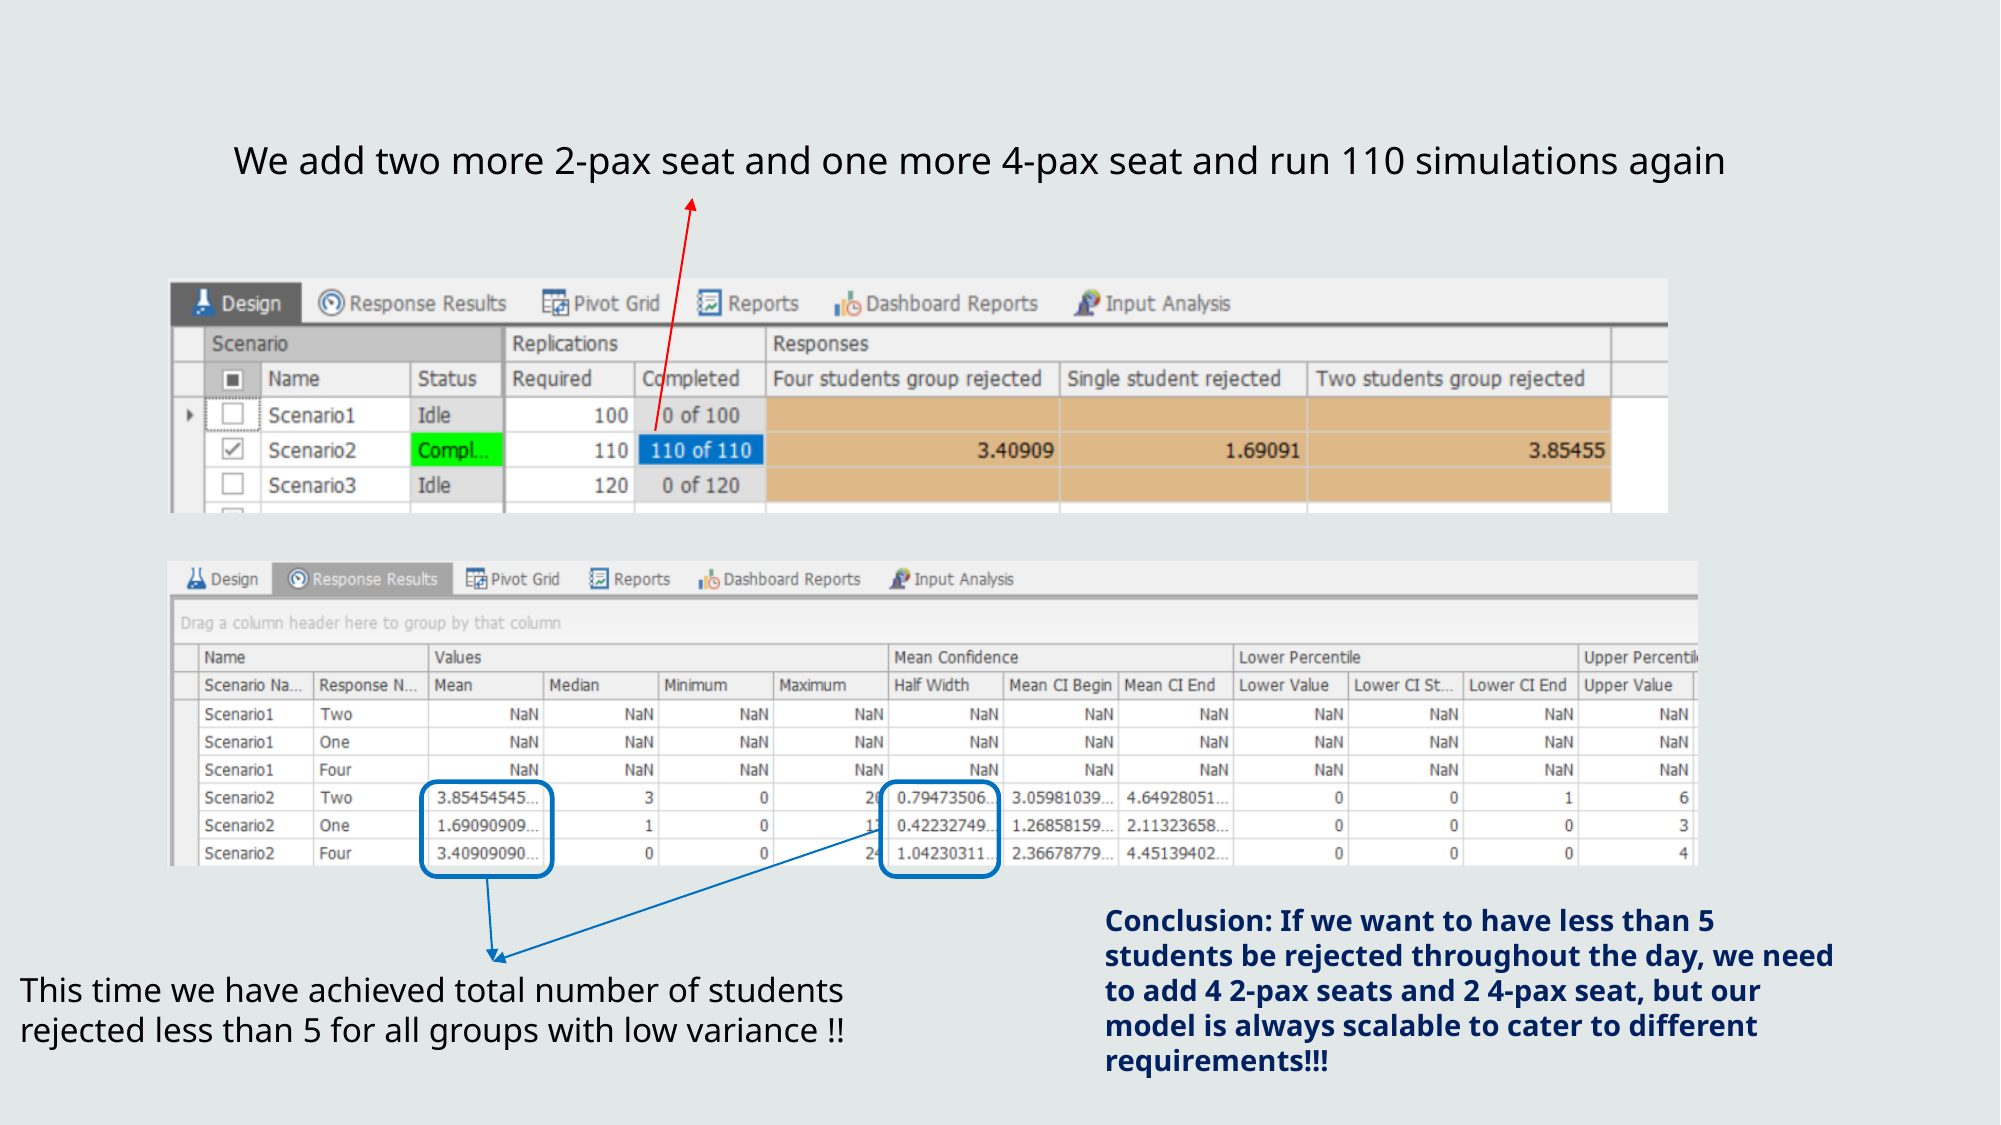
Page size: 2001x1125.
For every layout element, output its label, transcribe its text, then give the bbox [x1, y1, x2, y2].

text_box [492, 828, 881, 962]
picture [166, 560, 1698, 866]
text_box [881, 866, 1000, 878]
text_box [421, 866, 492, 878]
picture [168, 278, 1669, 513]
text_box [654, 197, 693, 431]
text_box We add two more 2-pax seat and one more 4-pax seat and run 110 simulations again [218, 129, 1743, 190]
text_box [486, 876, 492, 962]
text_box Conclusion: If we want to have less than 5 students be rejected throughout the day, we need to add 4 2-pax seats and 2 4-pax seat, but our model is always scalable to cater to different requirements!!! [1090, 895, 1858, 1085]
text_box This time we have achieved total number of students rejected less than 5 for all groups with low variance !! [5, 961, 981, 1056]
